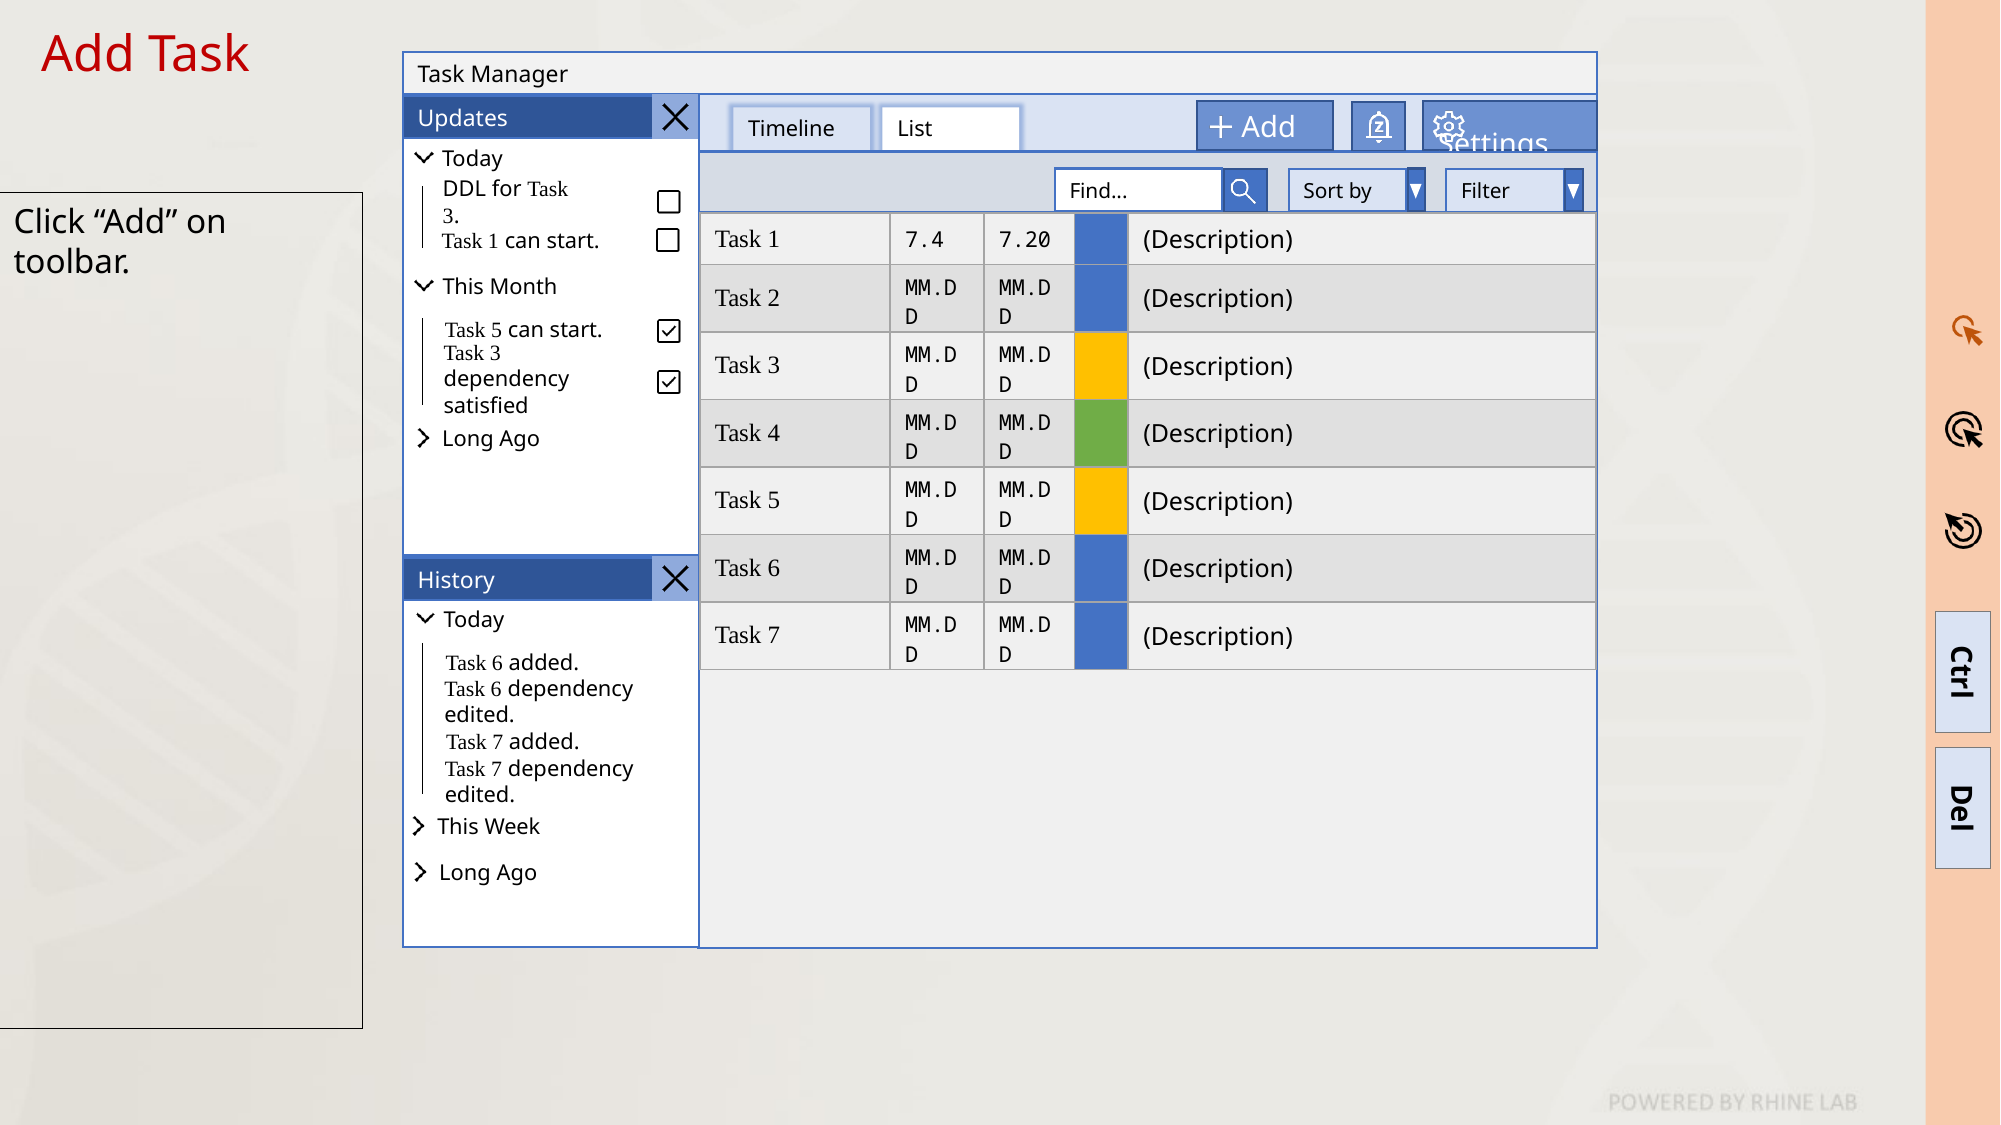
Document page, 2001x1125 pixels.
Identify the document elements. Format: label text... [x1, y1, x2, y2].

picture [1941, 406, 1985, 450]
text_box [1288, 168, 1425, 212]
table_cell (Description) [1129, 535, 1595, 601]
table_cell Task 2 [701, 265, 889, 331]
table_cell Task 5 [701, 468, 889, 534]
text_box This Month [427, 265, 597, 307]
text_box Del [1935, 747, 1991, 869]
text_box Today [428, 601, 598, 639]
table_header 7.4 [891, 214, 983, 264]
table_cell MM.DD [891, 333, 983, 399]
text_box Task 6 added. [430, 641, 626, 667]
table_cell (Description) [1129, 265, 1595, 331]
table_cell Task 4 [701, 400, 889, 466]
text_box [402, 815, 700, 948]
text_box Click “Add” on toolbar. [0, 192, 363, 1029]
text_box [402, 555, 699, 601]
table_cell (Description) [1129, 400, 1595, 466]
table_cell MM.DD [891, 400, 983, 466]
text_box List [881, 106, 1020, 150]
text_box [402, 601, 699, 806]
table_cell MM.DD [985, 535, 1074, 601]
picture [1941, 304, 1985, 348]
table_cell Task 3 [701, 333, 889, 399]
text_box [698, 151, 1598, 213]
table_cell MM.DD [985, 468, 1074, 534]
text_box Task Manager [402, 52, 699, 93]
text_box Task 7 dependency edited. [430, 747, 721, 815]
text_box Task 3 dependency satisfied [428, 331, 643, 425]
text_box [700, 95, 1598, 150]
table_cell [1075, 468, 1127, 534]
table_header Task 1 [701, 214, 889, 264]
text_box [1351, 101, 1406, 151]
table_cell (Description) [1129, 468, 1595, 534]
text_box Add Task [26, 14, 399, 174]
table_cell (Description) [1129, 603, 1595, 669]
table_cell Task 7 [701, 603, 889, 669]
table_cell MM.DD [879, 104, 1023, 150]
text_box Timeline [732, 106, 871, 150]
text_box [402, 139, 700, 555]
text_box [626, 735, 700, 747]
text_box [697, 213, 1598, 949]
table_header (Description) [1129, 214, 1595, 264]
table_cell [1075, 603, 1127, 669]
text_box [1054, 168, 1267, 212]
table_cell [1075, 400, 1127, 466]
table_cell MM.DD [985, 603, 1074, 669]
table_cell MM.DD [985, 400, 1074, 466]
picture [0, 0, 1925, 1125]
text_box Task 6 dependency edited. [429, 667, 721, 735]
table_cell [1075, 535, 1127, 601]
text_box Add [1196, 100, 1334, 151]
text_box Today [443, 140, 596, 167]
text_box Task 7 added. [431, 720, 626, 747]
text_box DDL for Task 3. [427, 167, 597, 219]
table_cell MM.DD [729, 104, 874, 150]
table_cell MM.DD [891, 535, 983, 601]
text_box Task 1 can start. [426, 219, 624, 261]
table_cell MM.DD [985, 265, 1074, 331]
text_box [1925, 0, 2000, 1125]
table_cell MM.DD [891, 468, 983, 534]
table_cell [1075, 333, 1127, 399]
table_cell (Description) [1129, 333, 1595, 399]
table_header [1075, 214, 1127, 264]
table_header 7.20 [985, 214, 1074, 264]
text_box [1446, 168, 1583, 212]
table_cell MM.DD [891, 603, 983, 669]
text_box [402, 51, 1598, 95]
text_box Task 5 can start. [430, 308, 625, 331]
text_box Long Ago [424, 851, 593, 893]
table_cell MM.DD [985, 333, 1074, 399]
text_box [402, 93, 699, 140]
picture [1941, 509, 1985, 552]
text_box Ctrl [1935, 611, 1991, 733]
table_cell MM.DD [891, 265, 983, 331]
text_box Long Ago [427, 417, 596, 459]
table_cell Task 6 [701, 535, 889, 601]
table_cell [1075, 265, 1127, 331]
text_box Settings [1422, 100, 1598, 151]
text_box This Week [422, 805, 592, 847]
